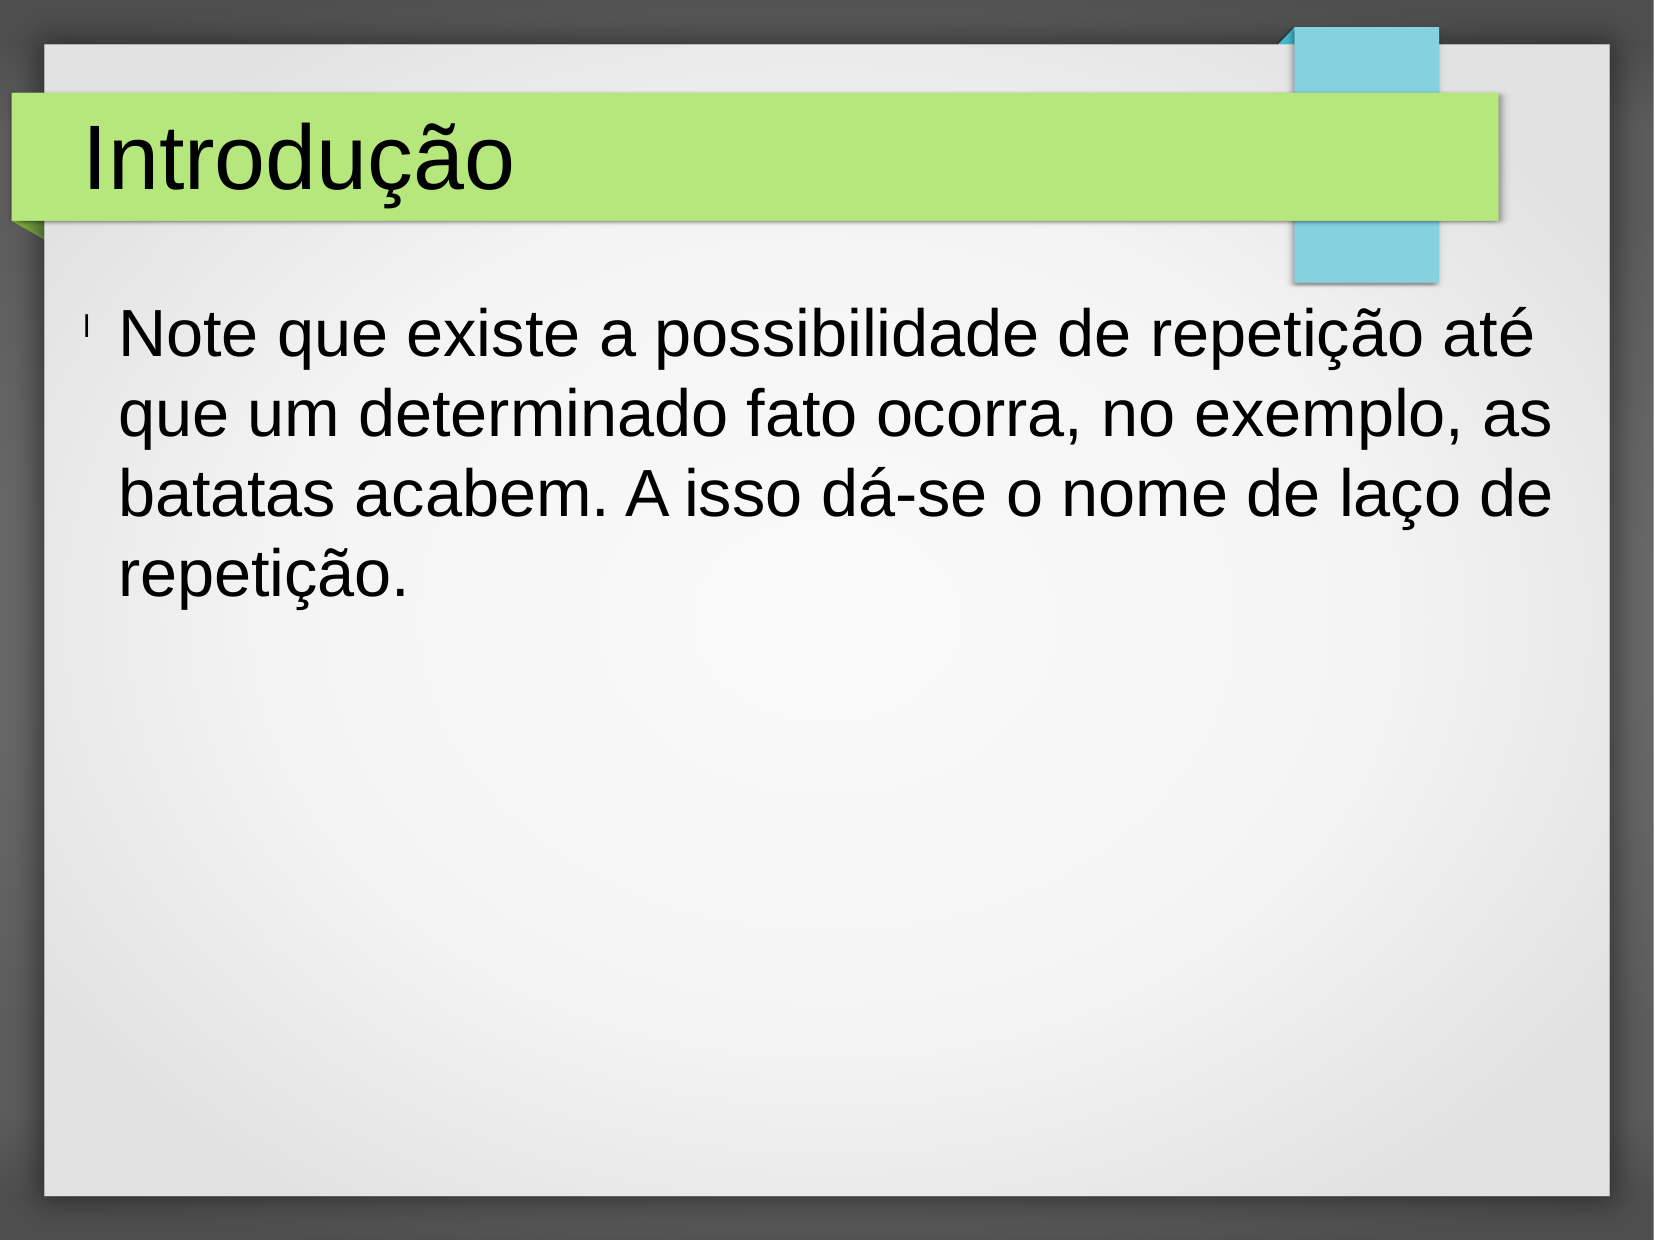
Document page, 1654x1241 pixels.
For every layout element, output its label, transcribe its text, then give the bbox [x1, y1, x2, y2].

picture [0, 0, 1654, 1240]
text_box Note que existe a possibilidade de repetição até que um determinado fato ocorra, no exemplo, as batatas acabem. A isso dá-se o nome de laço de repetição. [82, 290, 1571, 1009]
text_box Introdução [82, 49, 1571, 257]
